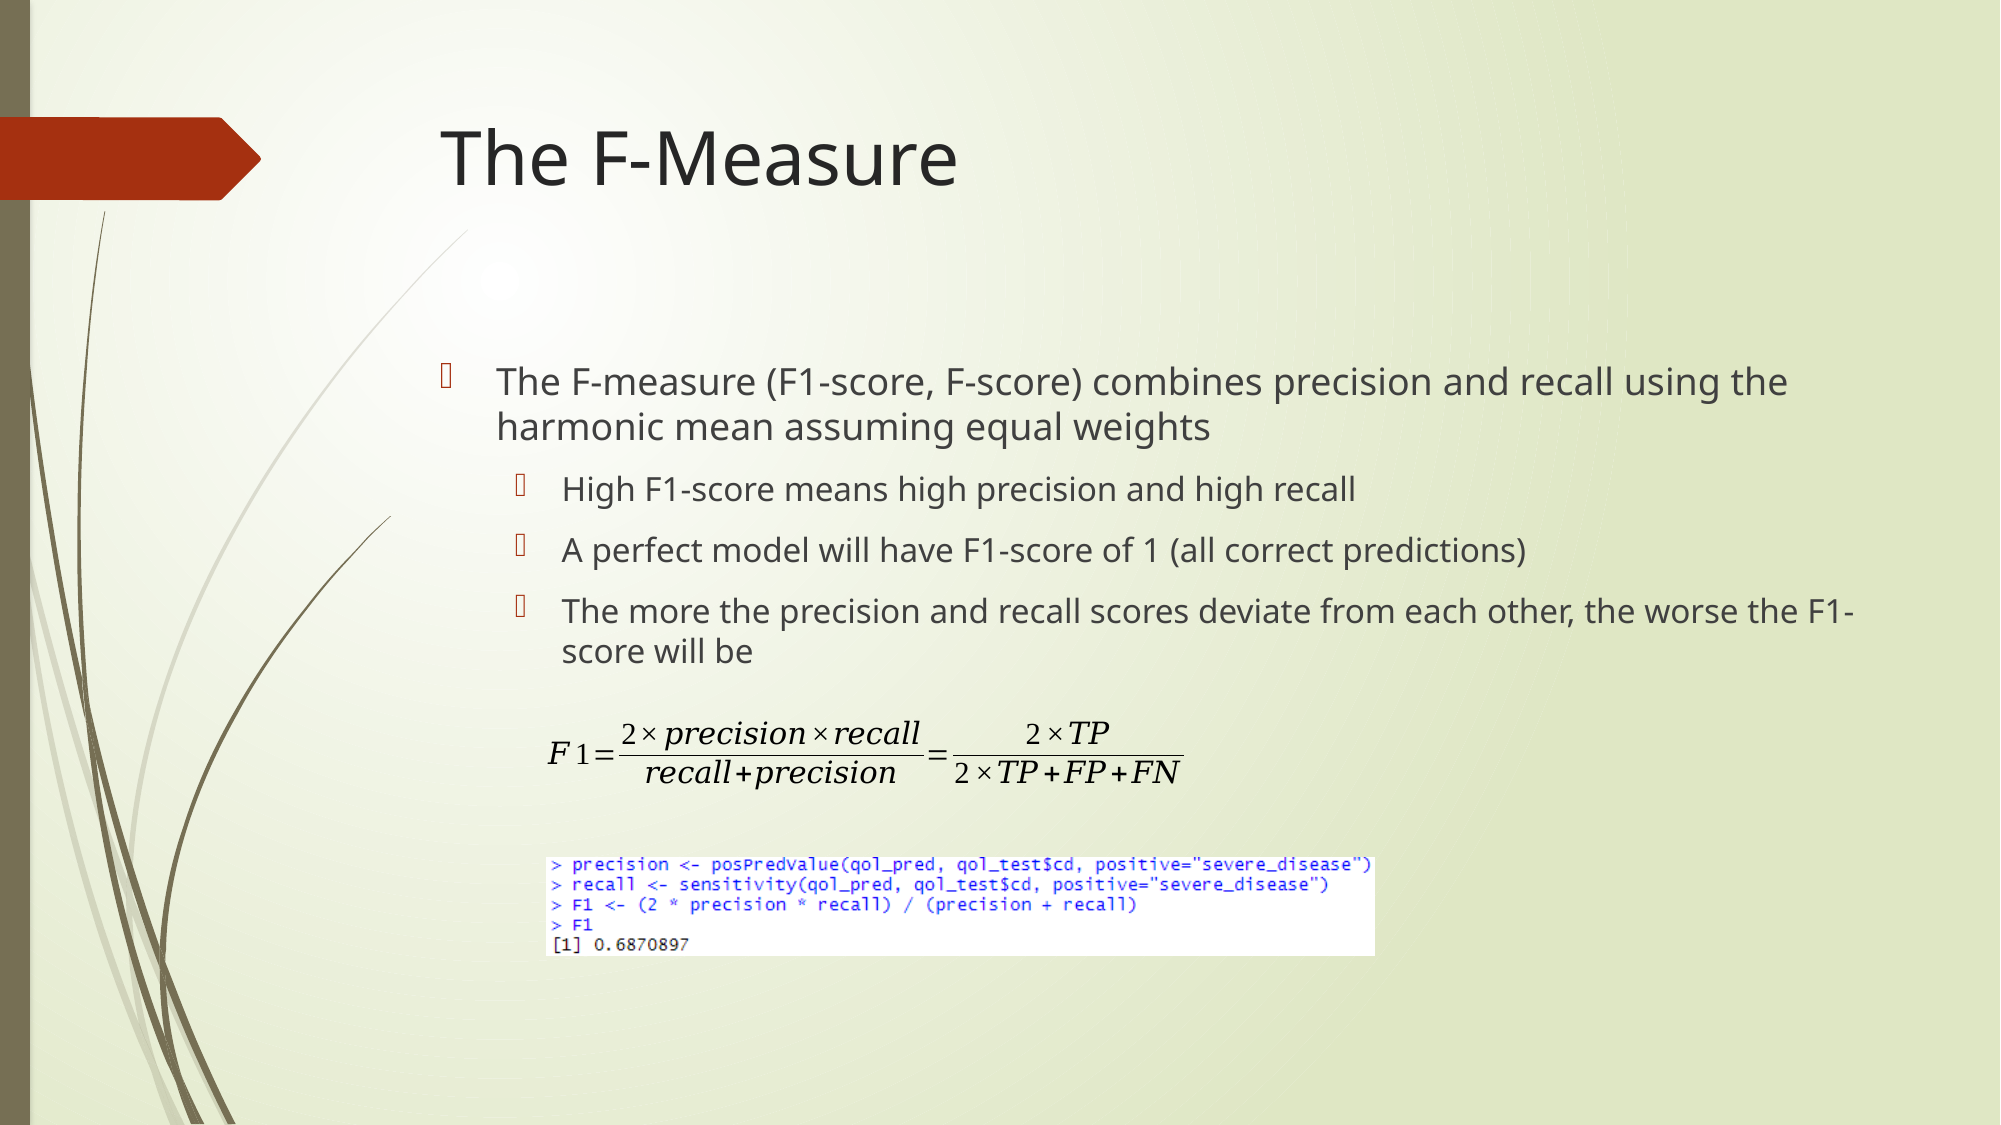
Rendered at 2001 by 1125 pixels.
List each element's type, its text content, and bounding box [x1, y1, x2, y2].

list The F-measure (F1-score, F-score) combines precision and recall using the harmonic mean assuming equal weights High F1-score means high precision and high recall A perfect model will have F1-score of 1 (all correct predictions) The more the precision and recall scores deviate from each other, the worse the F1-score will be [424, 350, 1888, 970]
picture [545, 856, 1376, 956]
title The F-Measure [425, 102, 1888, 313]
